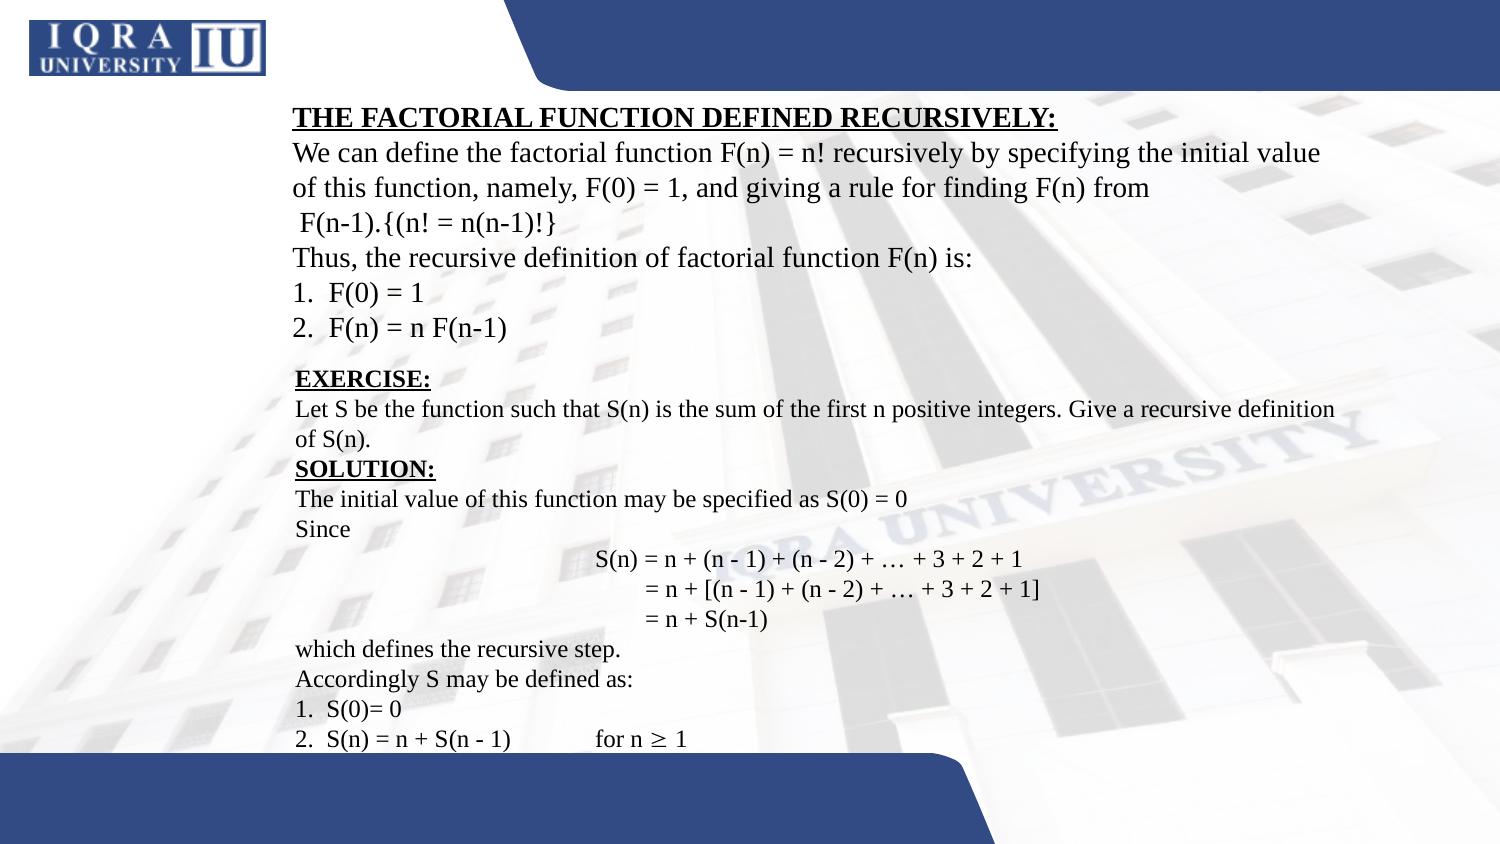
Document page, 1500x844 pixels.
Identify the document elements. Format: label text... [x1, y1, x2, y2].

text_box THE FACTORIAL FUNCTION DEFINED RECURSIVELY: We can define the factorial function F(n) = n! recursively by specifying the initial value of this function, namely, F(0) = 1, and giving a rule for finding F(n) from F(n-1).{(n! = n(n-1)!} Thus, the recursive definition of factorial function F(n) is: 1. F(0) = 1 2. F(n) = n F(n-1) [277, 91, 1350, 351]
text_box EXERCISE: Let S be the function such that S(n) is the sum of the first n positive integers. Give a recursive definition of S(n). SOLUTION: The initial value of this function may be specified as S(0) = 0 Since S(n) = n + (n - 1) + (n - 2) + … + 3 + 2 + 1 = n + [(n - 1) + (n - 2) + … + 3 + 2 + 1] = n + S(n-1) which defines the recursive step. Accordingly S may be defined as: 1. S(0)= 0 2. S(n) = n + S(n - 1) for n  1 [280, 355, 1365, 760]
text_box [29, 20, 266, 76]
